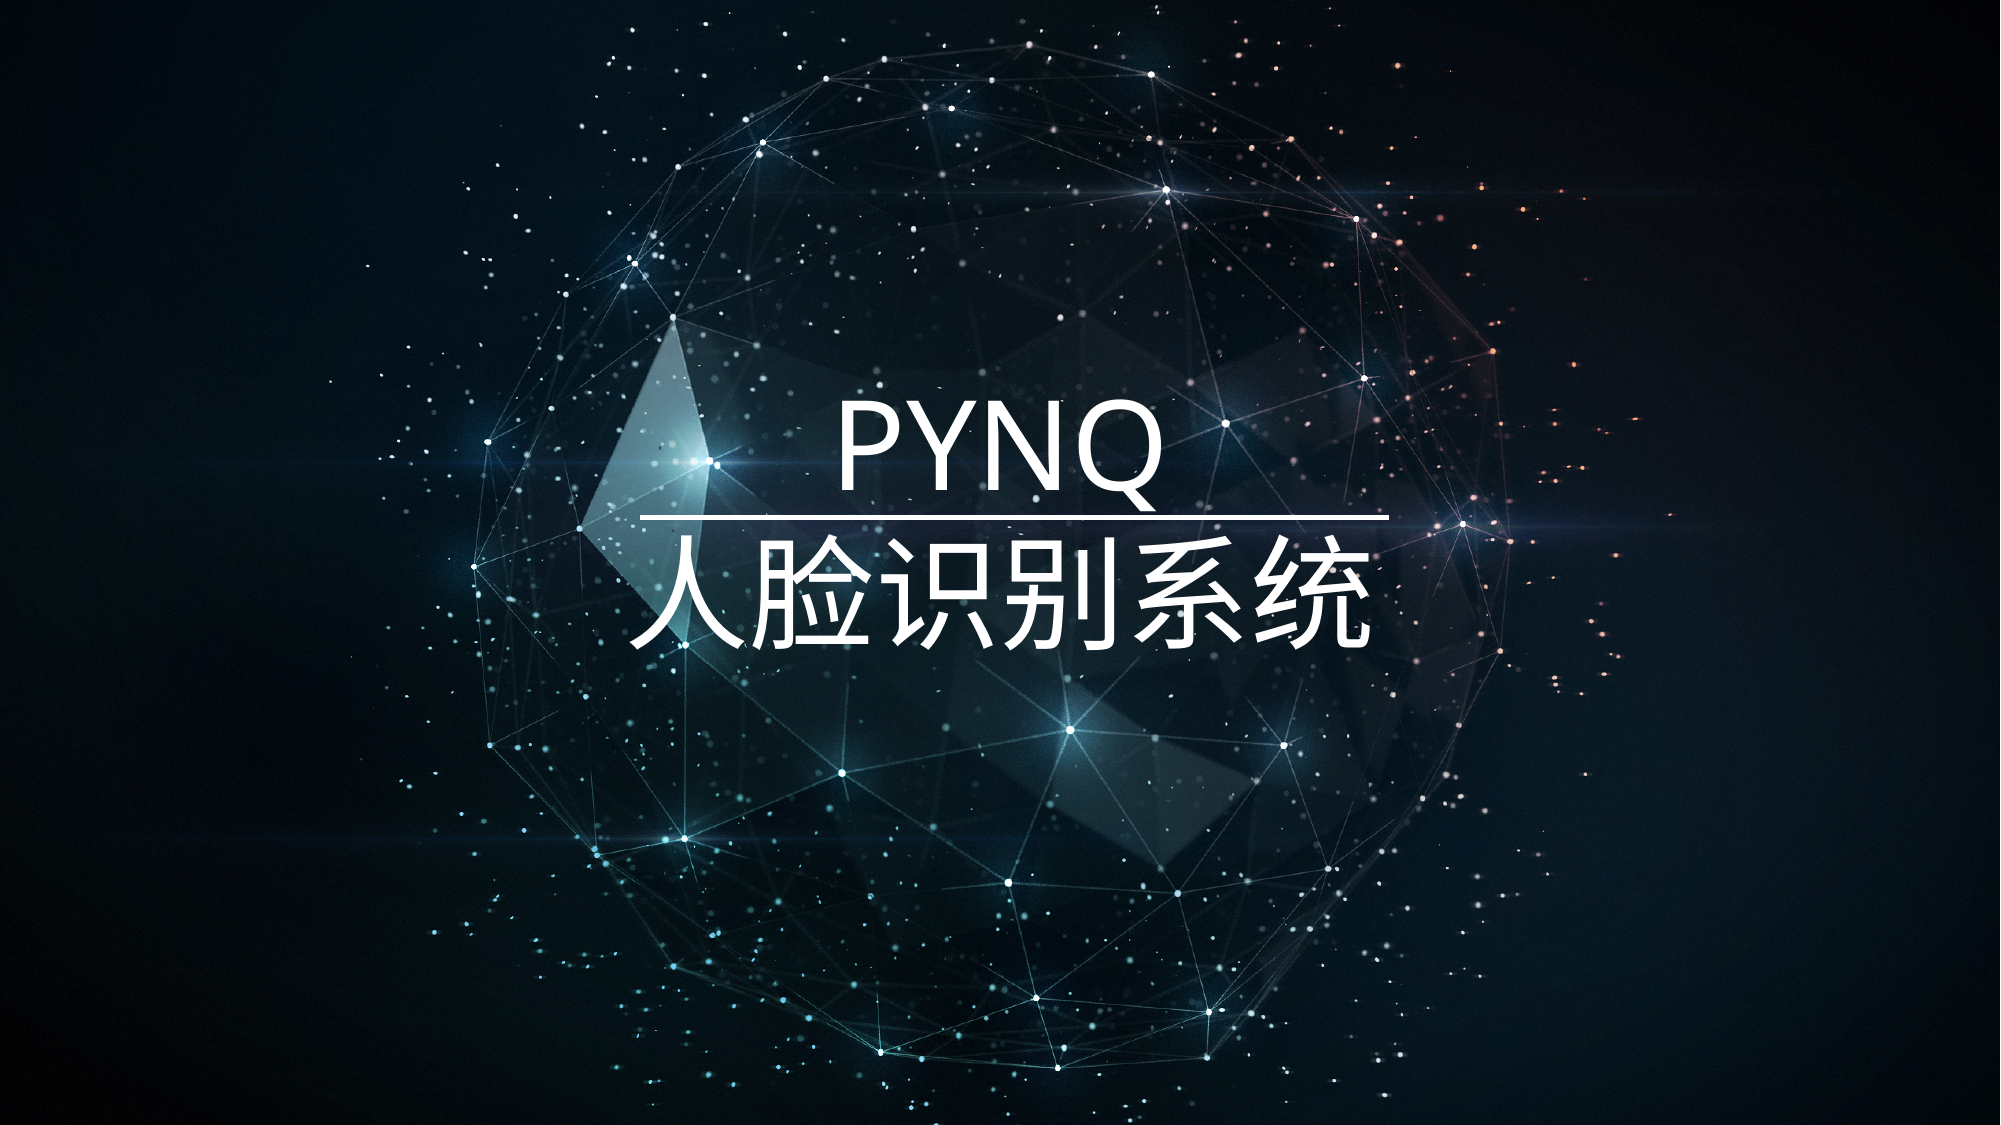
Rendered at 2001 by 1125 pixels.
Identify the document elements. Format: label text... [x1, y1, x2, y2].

text_box PYNQ 人脸识别系统 [244, 357, 1756, 673]
picture [0, 0, 2000, 1125]
